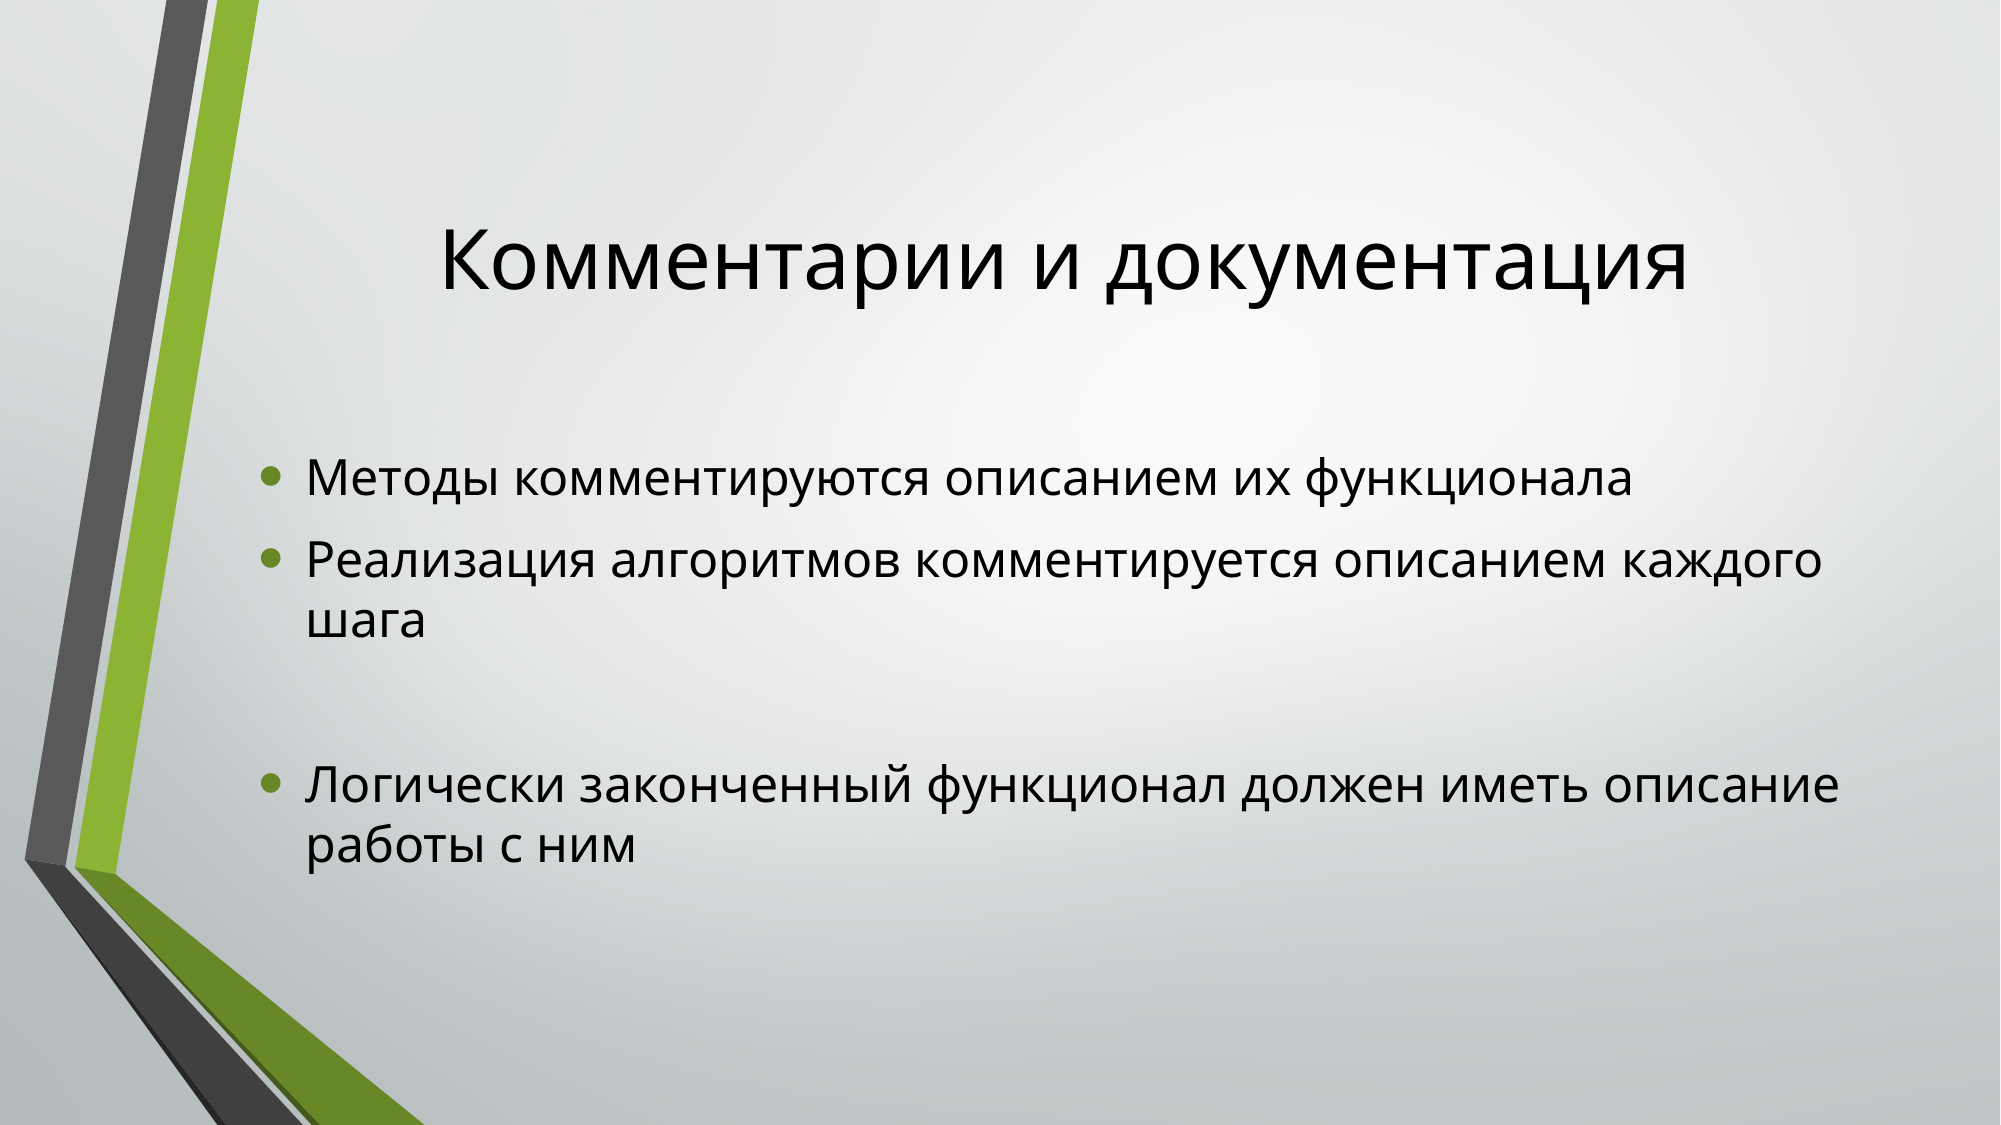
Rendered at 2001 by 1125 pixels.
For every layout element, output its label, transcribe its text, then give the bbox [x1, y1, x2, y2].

title Комментарии и документация [243, 112, 1887, 400]
list Методы комментируются описанием их функционала Реализация алгоритмов комментируется описанием каждого шага Логически законченный функционал должен иметь описание работы с ним [243, 437, 1887, 950]
